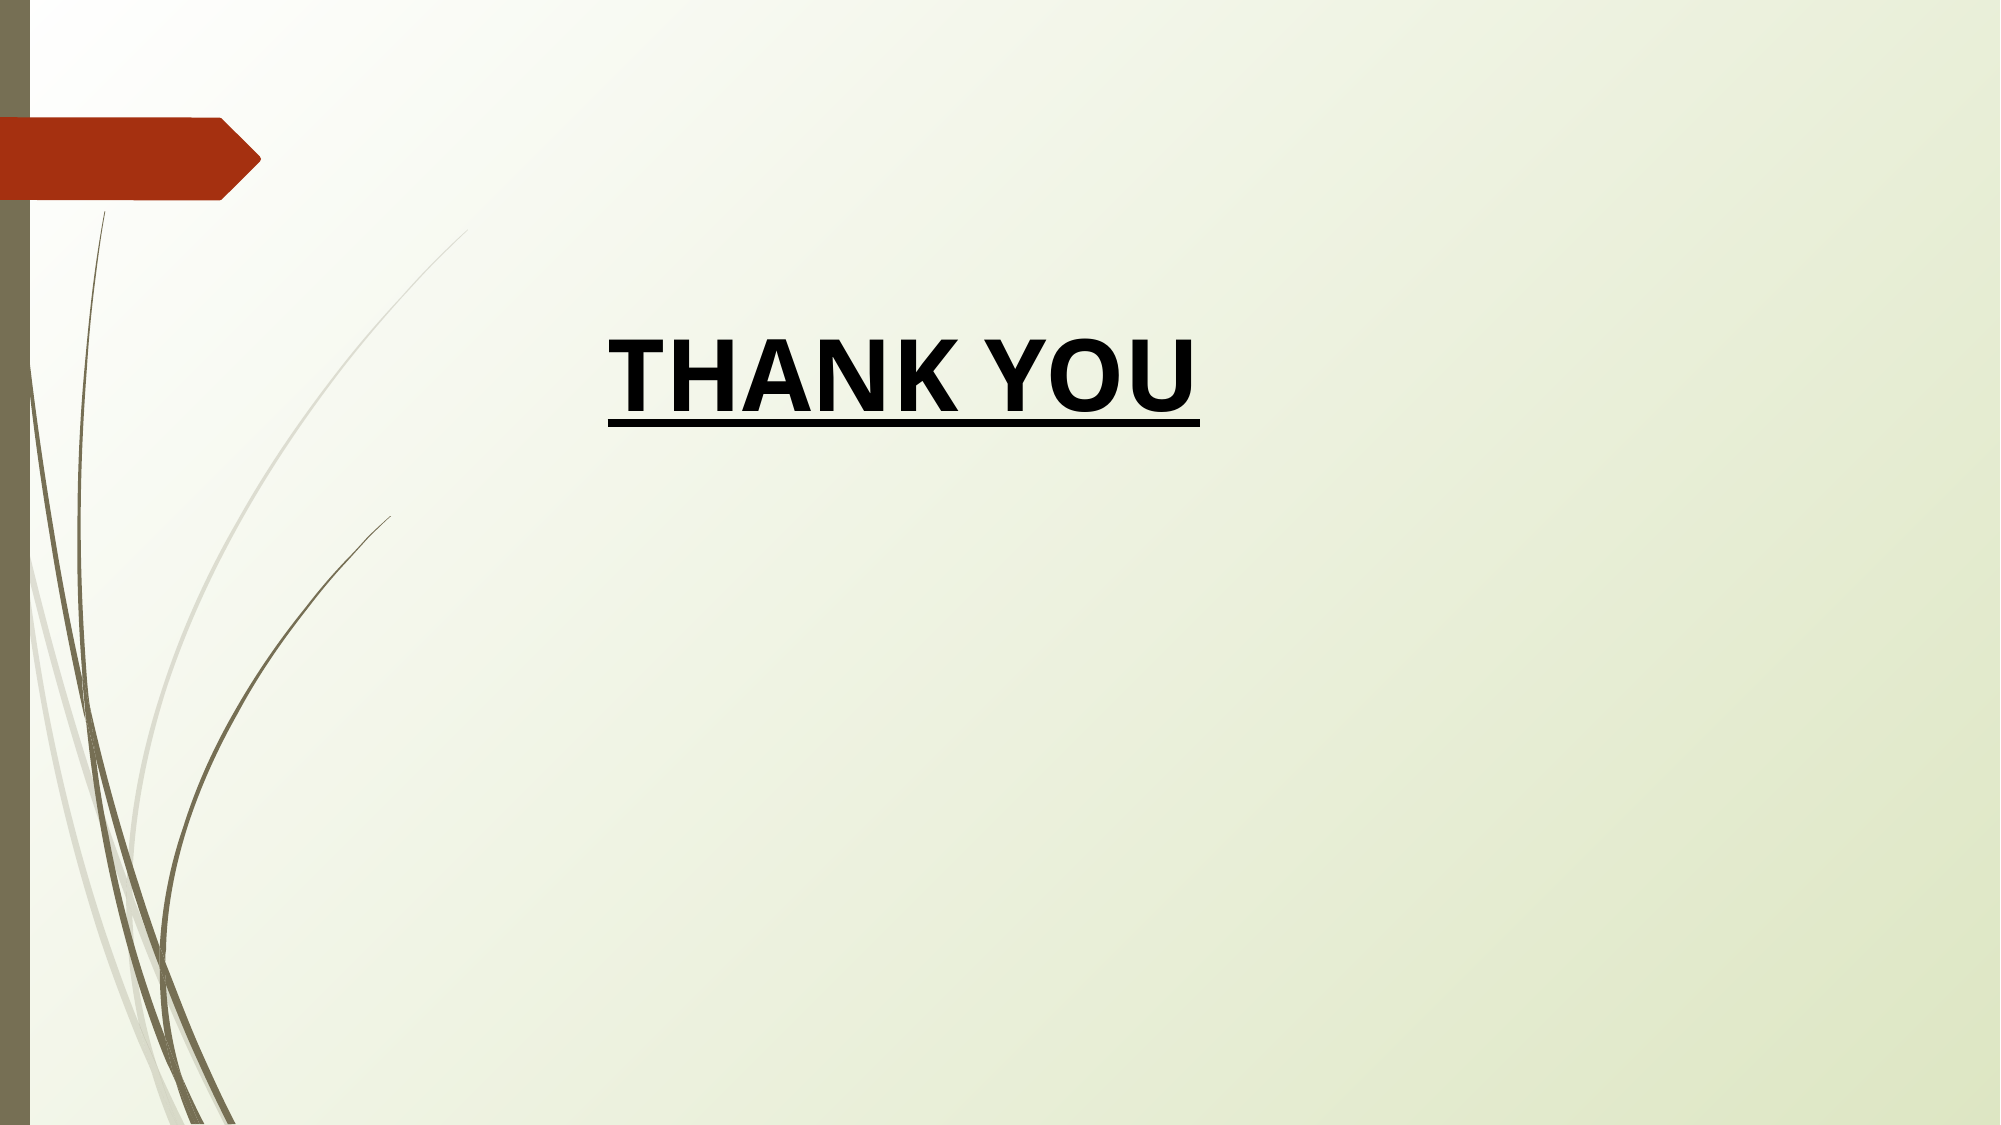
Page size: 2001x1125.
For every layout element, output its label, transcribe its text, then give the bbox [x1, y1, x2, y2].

text_box THANK YOU [592, 304, 1838, 440]
